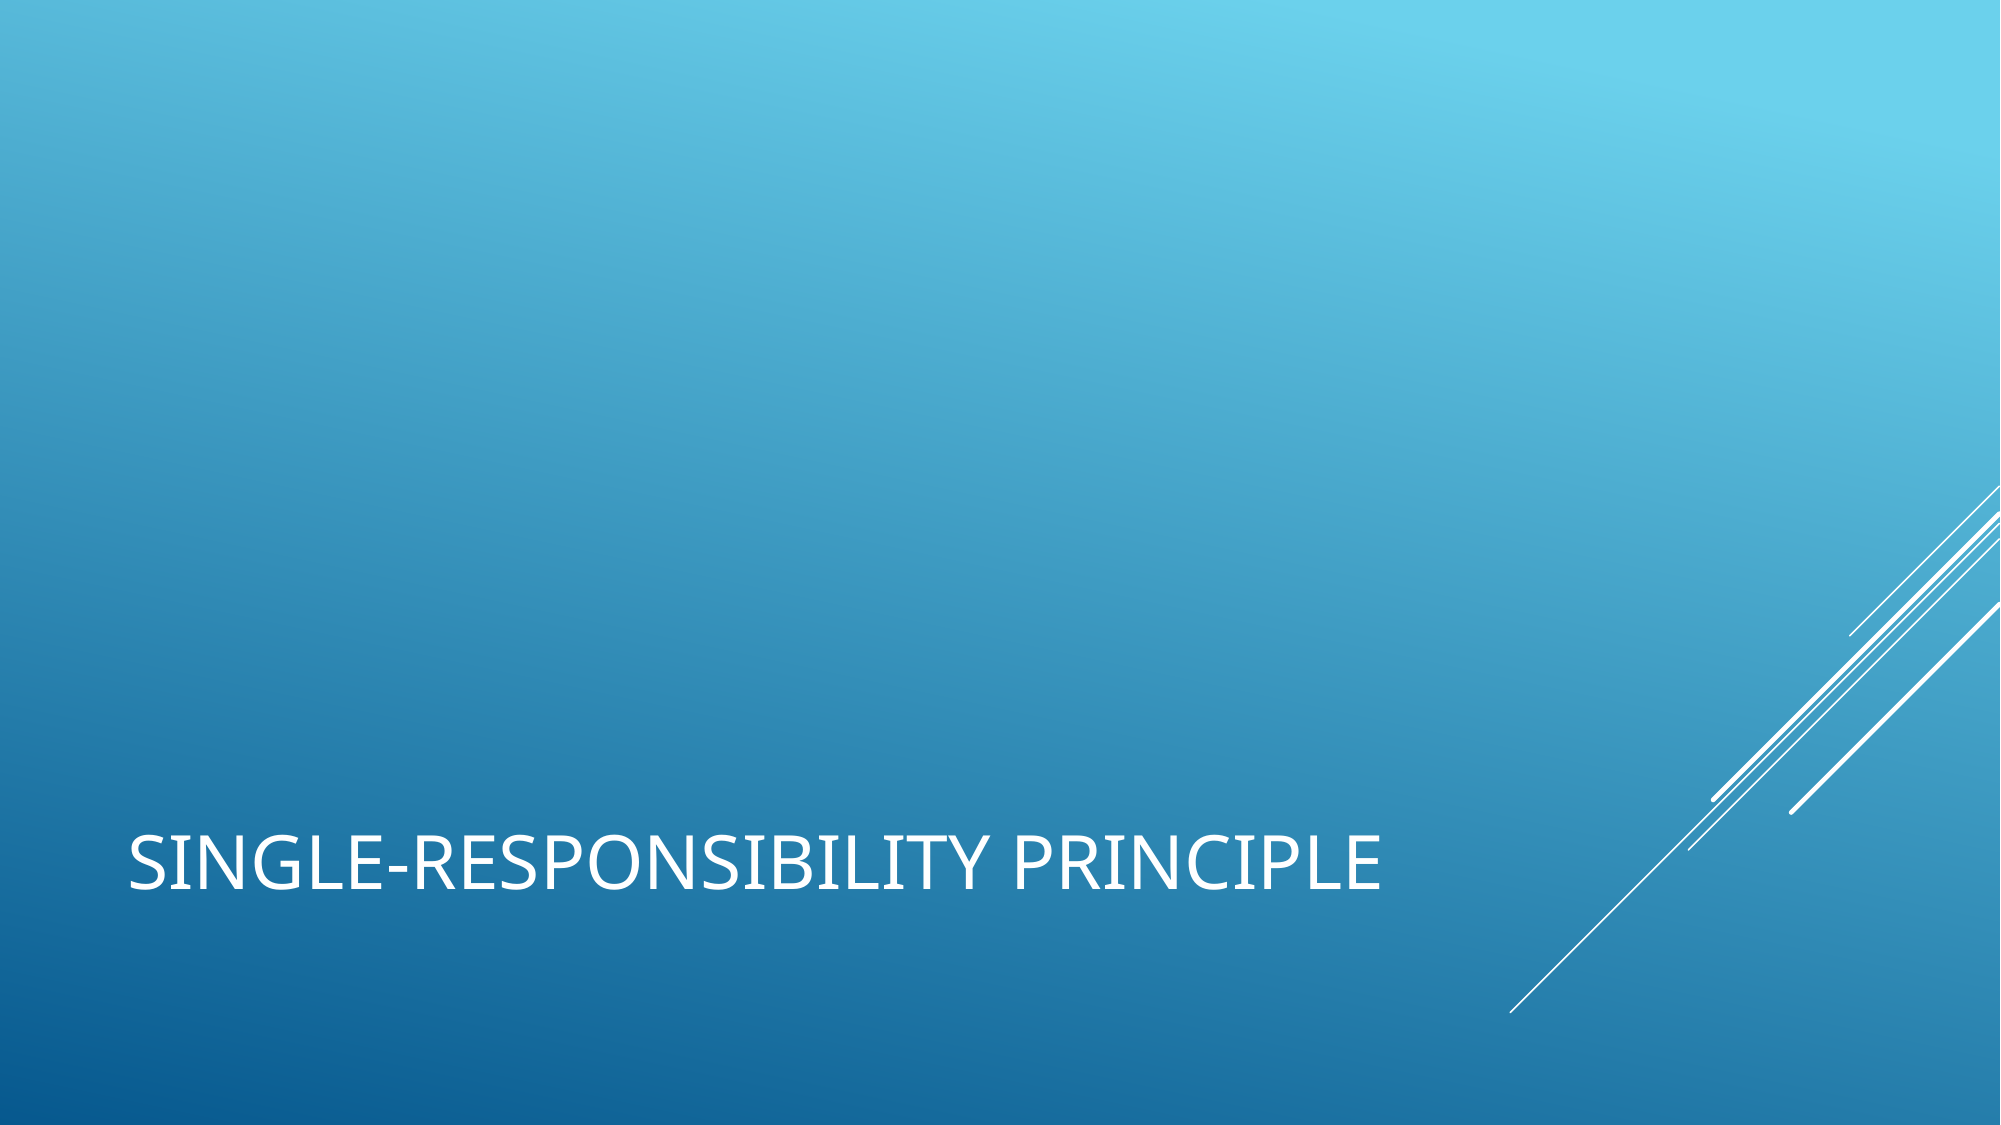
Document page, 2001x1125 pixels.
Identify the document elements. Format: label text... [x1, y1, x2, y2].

title Single-responsibility principle [112, 736, 1513, 984]
